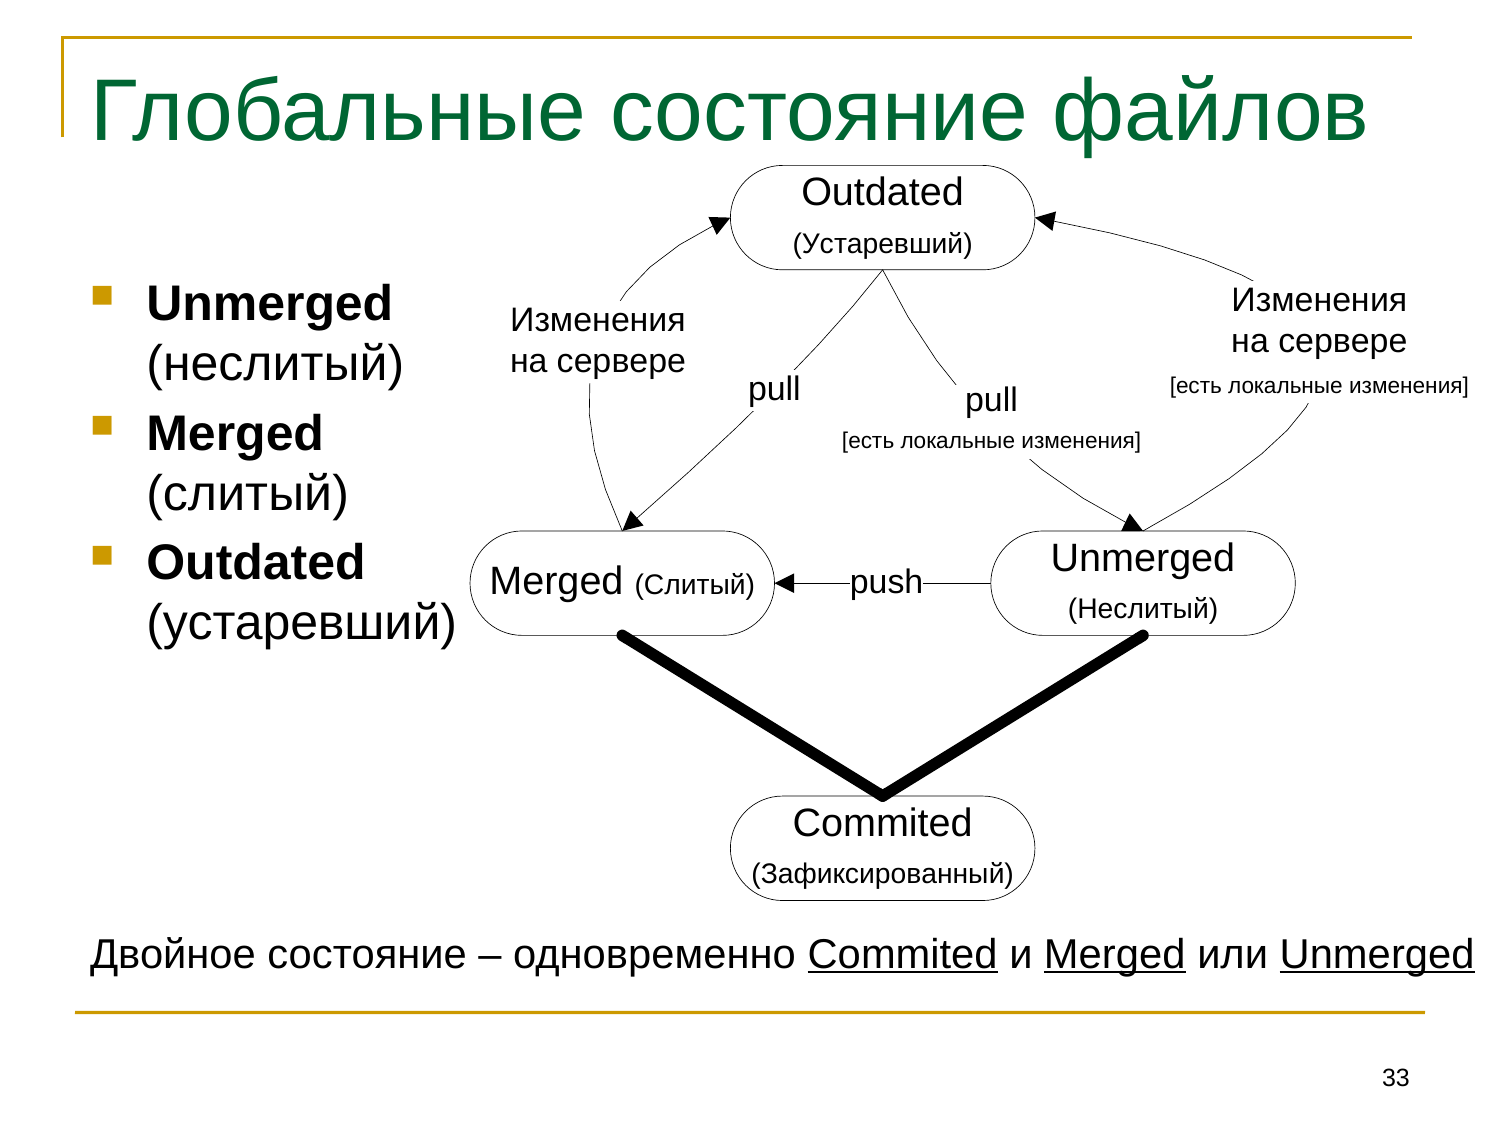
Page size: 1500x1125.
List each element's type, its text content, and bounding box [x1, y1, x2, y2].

picture [466, 160, 1473, 905]
slide_number 33 [1074, 1023, 1426, 1100]
list Unmerged (неслитый) Merged (слитый) Outdated (устаревший) Двойное состояние – одновременно Commited и Merged или Unmerged [74, 262, 1500, 1006]
title Глобальные состояние файлов [74, 45, 1426, 173]
